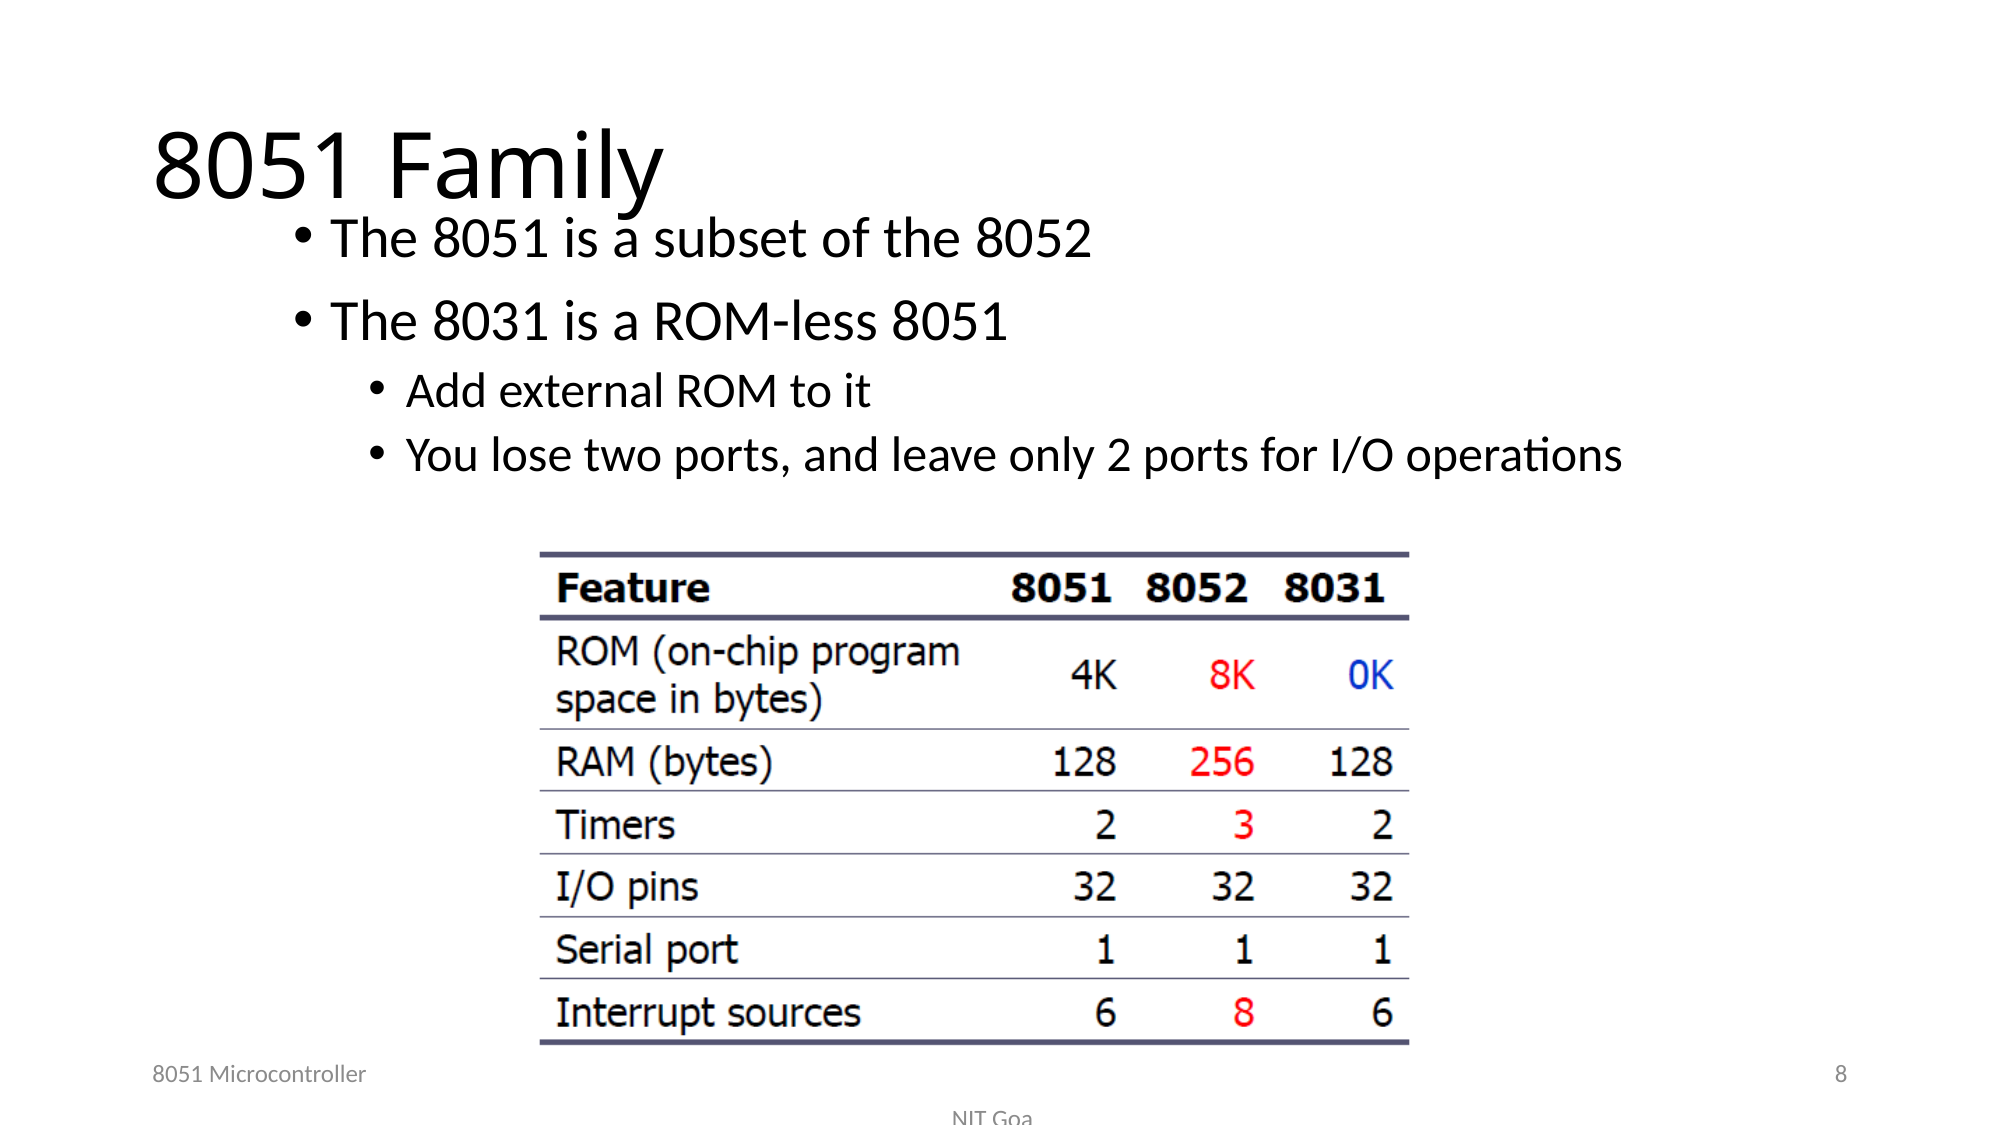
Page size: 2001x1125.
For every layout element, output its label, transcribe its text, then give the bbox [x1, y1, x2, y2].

title 8051 Family [137, 59, 1863, 278]
slide_number 8051 Microcontroller [137, 1042, 588, 1103]
picture [533, 538, 1422, 1055]
footer NIT Goa [703, 1078, 1282, 1125]
list The 8051 is a subset of the 8052 The 8031 is a ROM-less 8051 Add external ROM to it You lose two ports, and leave only 2 ports for I/O operations [278, 199, 1720, 516]
slide_number 8 [1412, 1042, 1863, 1103]
